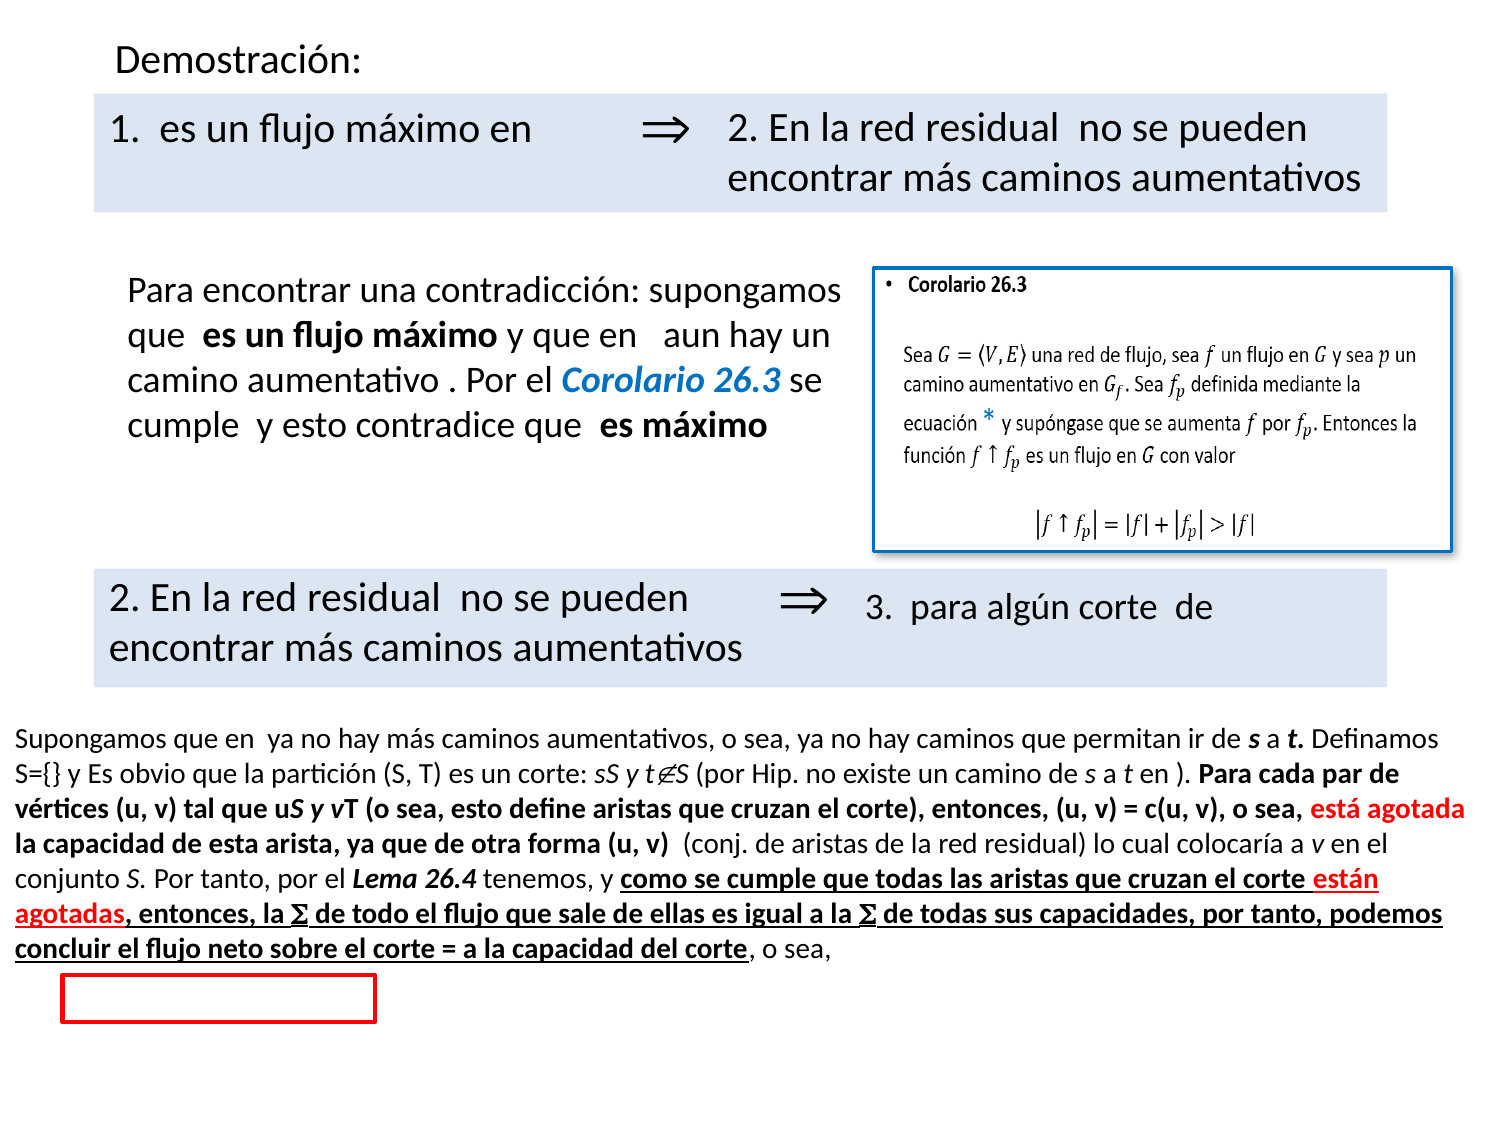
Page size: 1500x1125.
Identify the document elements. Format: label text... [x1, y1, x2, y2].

text_box Demostración: [99, 24, 425, 90]
text_box  [762, 546, 1000, 642]
text_box [92, 567, 1389, 690]
picture [874, 269, 1451, 551]
text_box  [624, 75, 863, 171]
text_box [60, 973, 377, 1024]
text_box [92, 92, 1390, 215]
